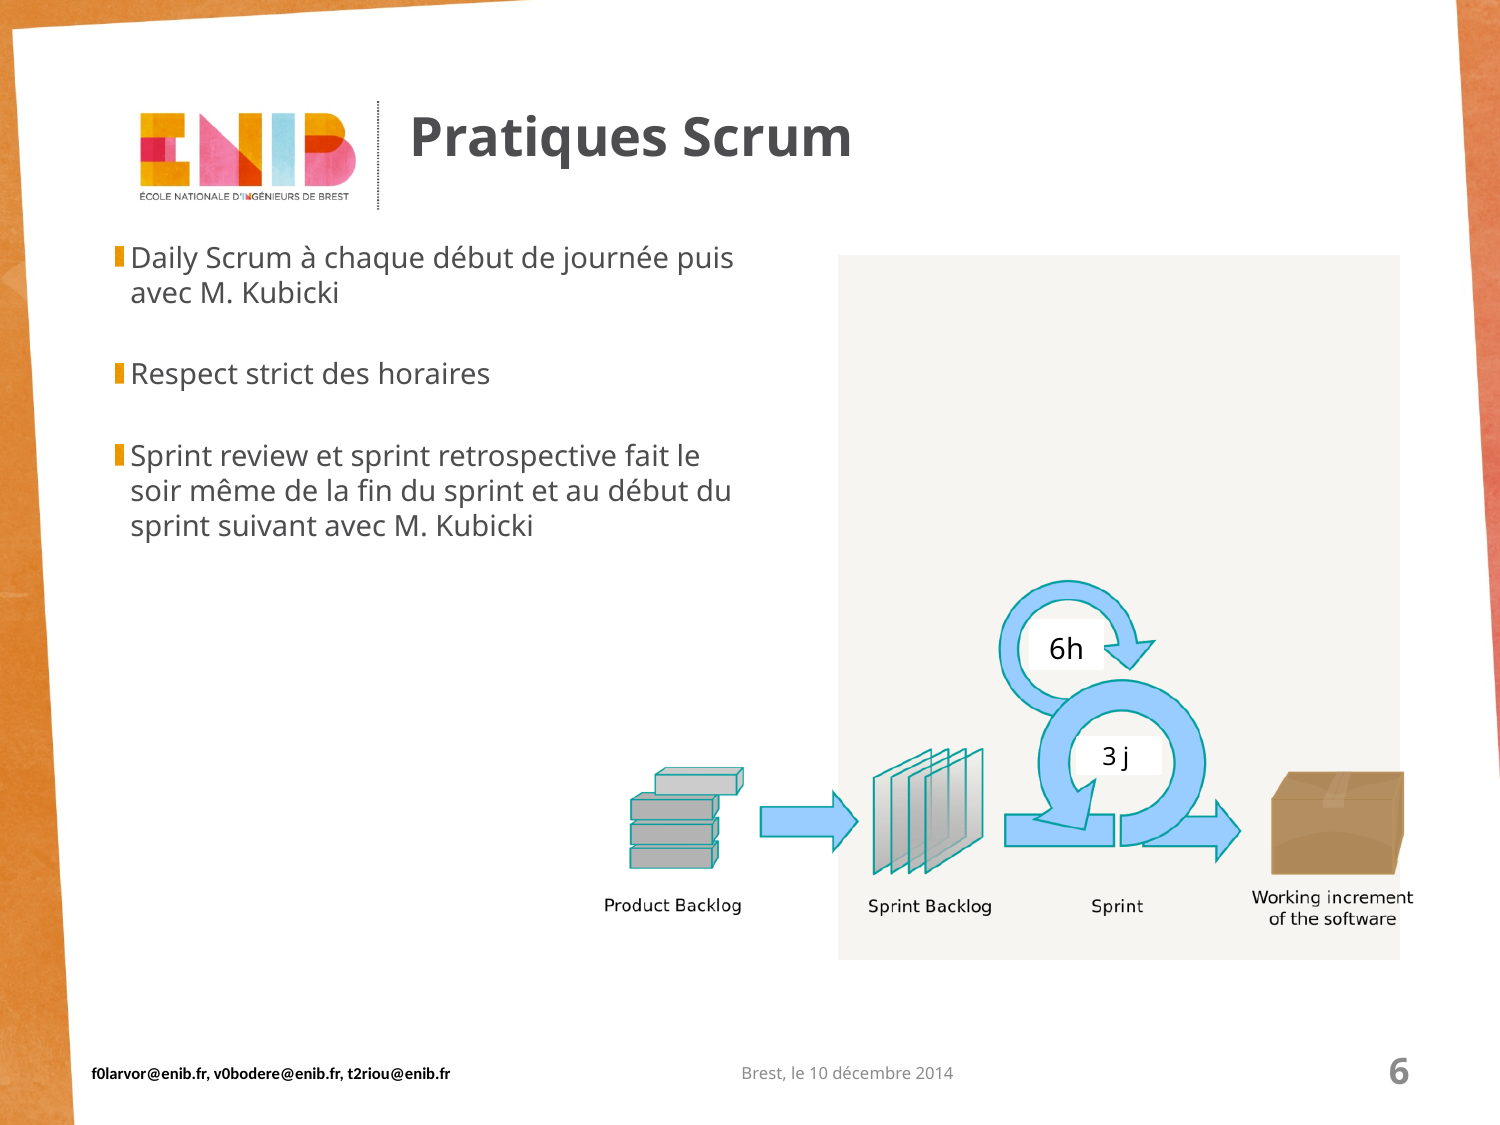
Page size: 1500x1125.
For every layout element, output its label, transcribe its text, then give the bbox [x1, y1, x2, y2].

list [585, 550, 1437, 977]
list Daily Scrum à chaque début de journée puis avec M. Kubicki Respect strict des horaires Sprint review et sprint retrospective fait le soir même de la fin du sprint et au début du sprint suivant avec M. Kubicki [100, 231, 750, 1000]
picture [0, 0, 1500, 1125]
slide_number Brest, le 10 décembre 2014 [726, 1042, 1074, 1103]
footer f0larvor@enib.fr, v0bodere@enib.fr, t2riou@enib.fr [76, 1042, 715, 1103]
slide_number 6 [1074, 1042, 1425, 1103]
title Pratiques Scrum [409, 101, 1270, 220]
